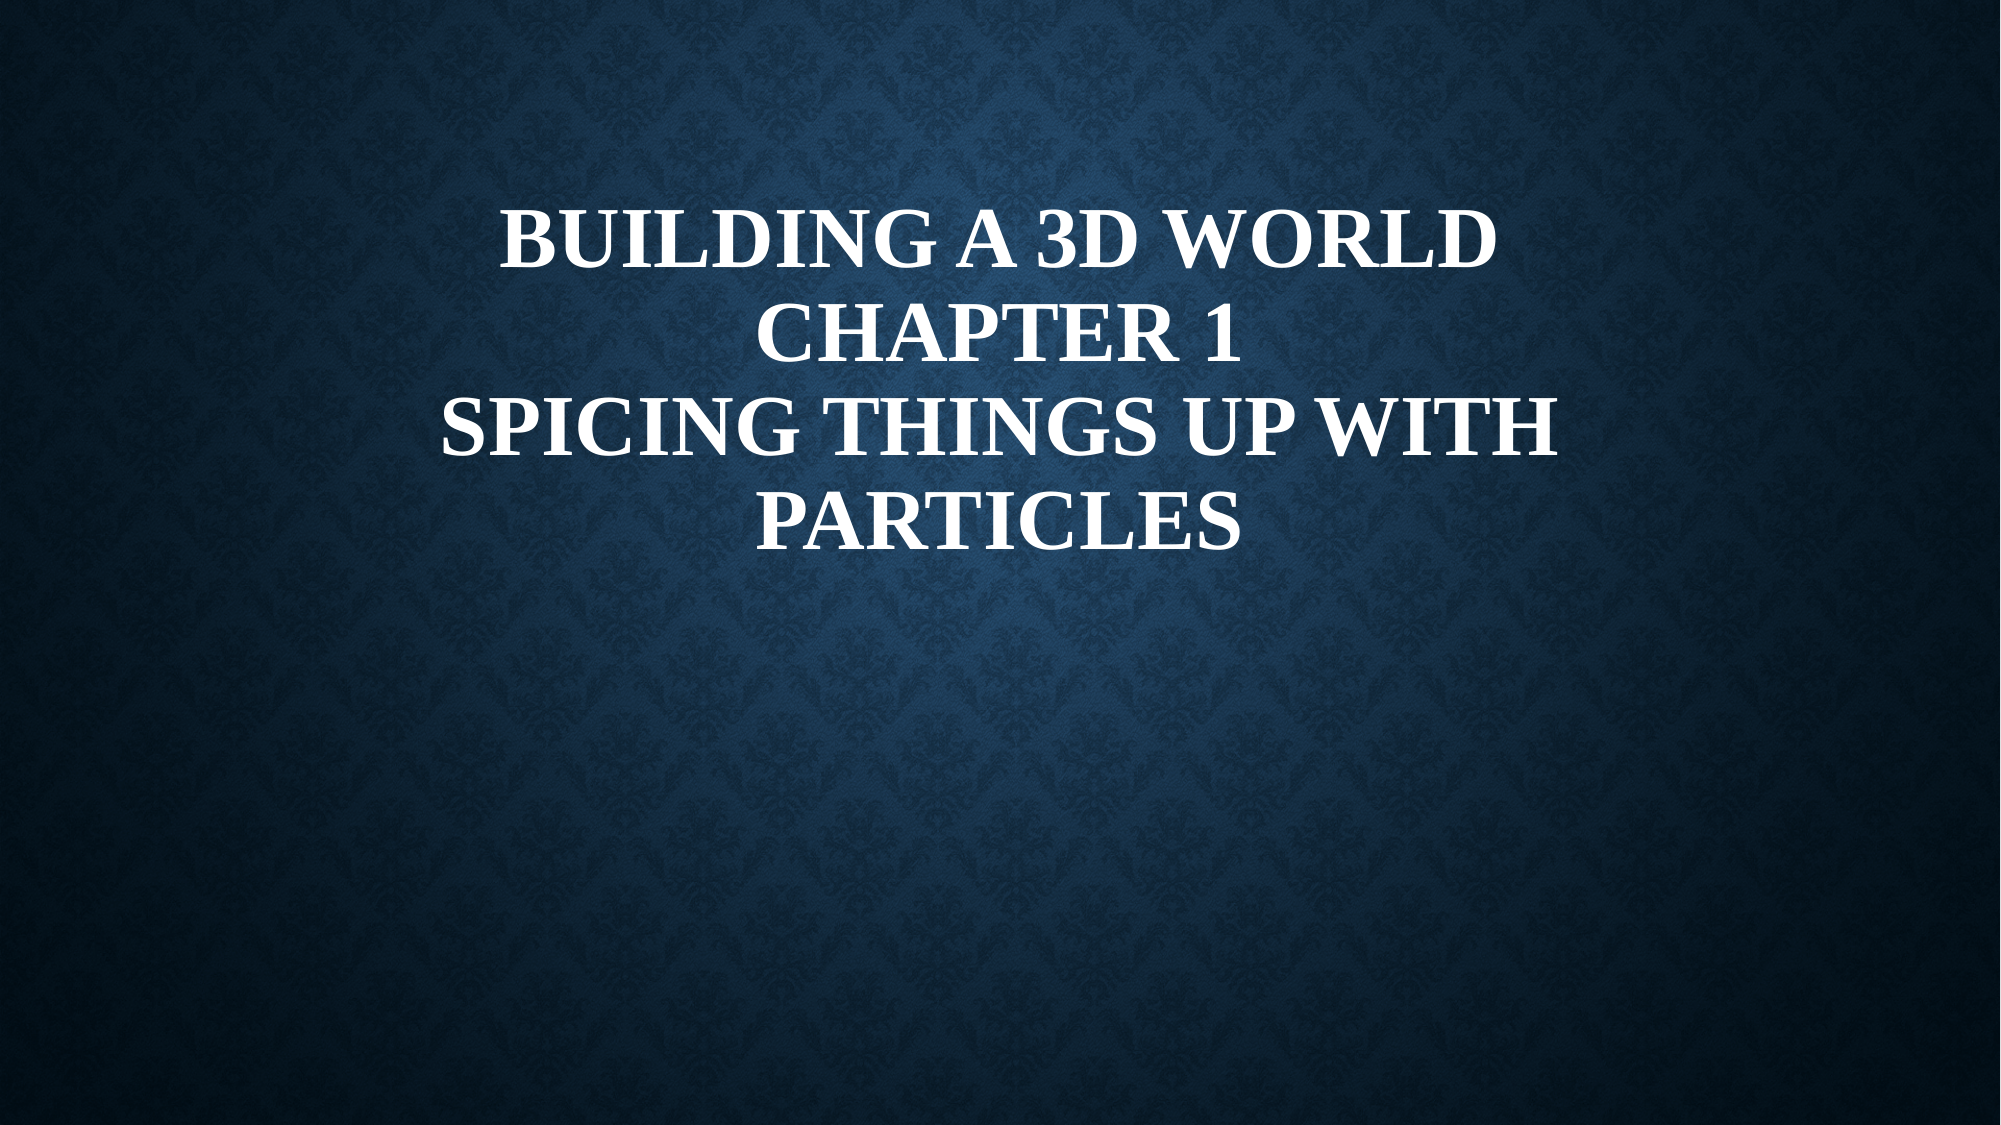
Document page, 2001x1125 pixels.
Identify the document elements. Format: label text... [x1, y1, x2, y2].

title Building a 3d World Chapter 1 Spicing Things Up with Particles [261, 184, 1739, 576]
